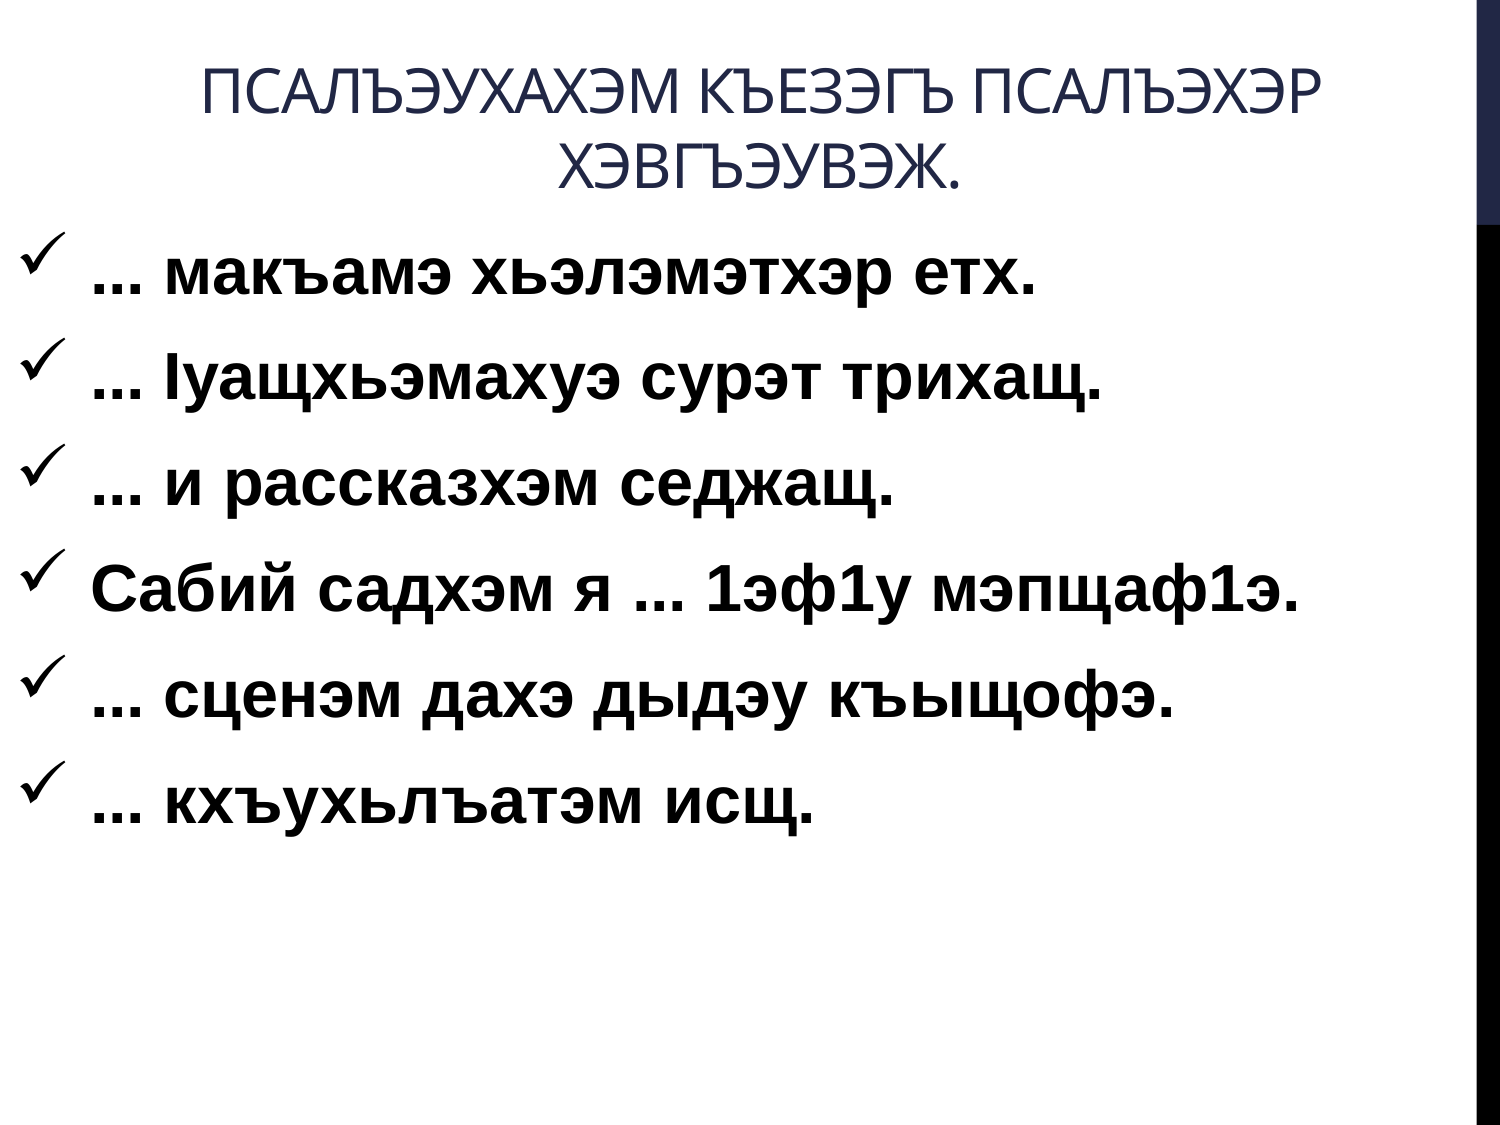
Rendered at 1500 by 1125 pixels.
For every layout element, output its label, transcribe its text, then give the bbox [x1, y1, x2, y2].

title Псалъэухахэм къезэгъ псалъэхэр хэвгъэувэж. [75, 42, 1447, 209]
list ... макъамэ хьэлэмэтхэр етх. ... Iуащхьэмахуэ сурэт трихащ. ... и рассказхэм седжащ. Сабий садхэм я ... 1эф1у мэпщаф1э. ... сценэм дахэ дыдэу къыщофэ. ... кхъухьлъатэм исщ. [0, 219, 1471, 1125]
